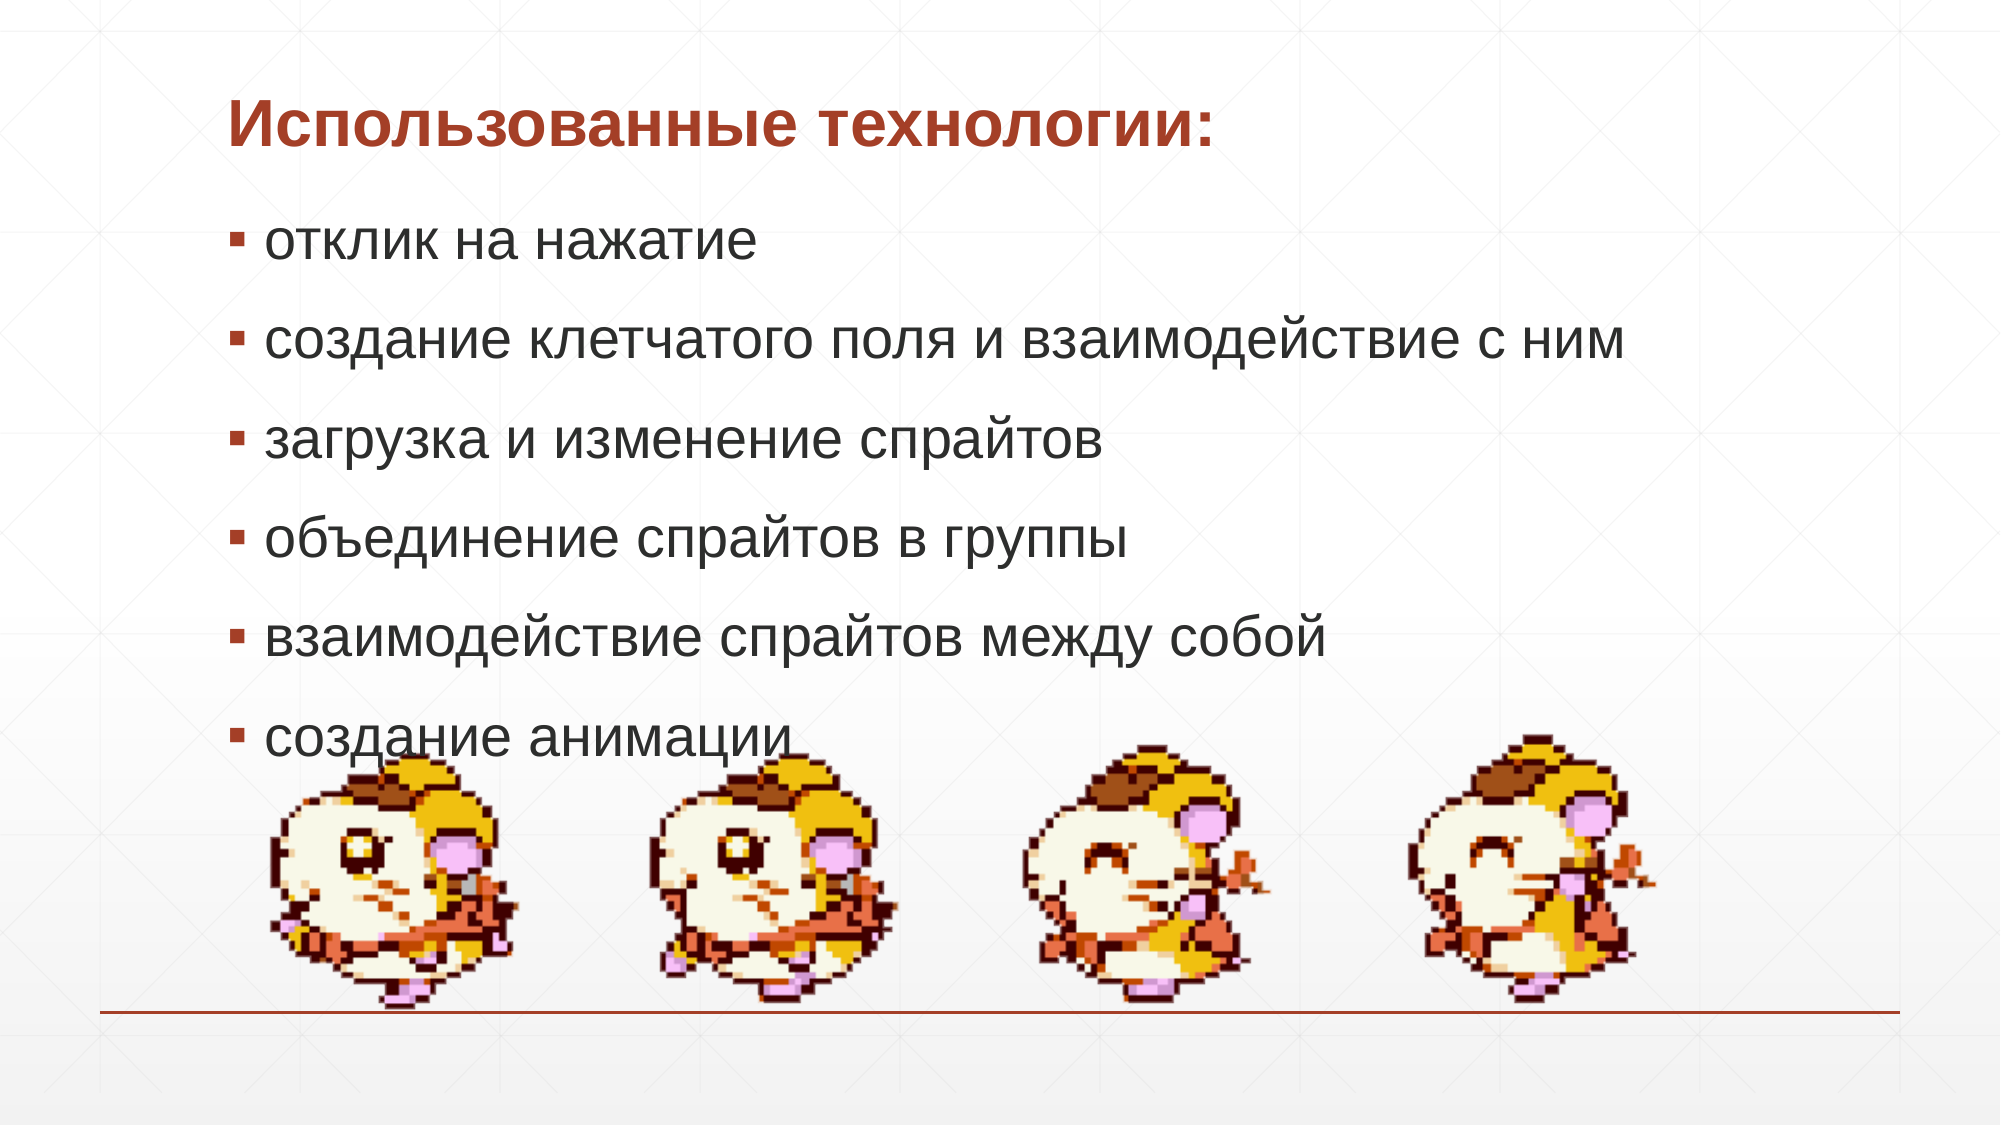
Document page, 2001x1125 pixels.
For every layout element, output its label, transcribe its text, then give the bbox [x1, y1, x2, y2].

title Использованные технологии: [212, 0, 1788, 169]
picture [212, 676, 1727, 1094]
list отклик на нажатие создание клетчатого поля и взаимодействие с ним загрузка и изменение спрайтов объединение спрайтов в группы взаимодействие спрайтов между собой создание анимации [212, 202, 1788, 782]
